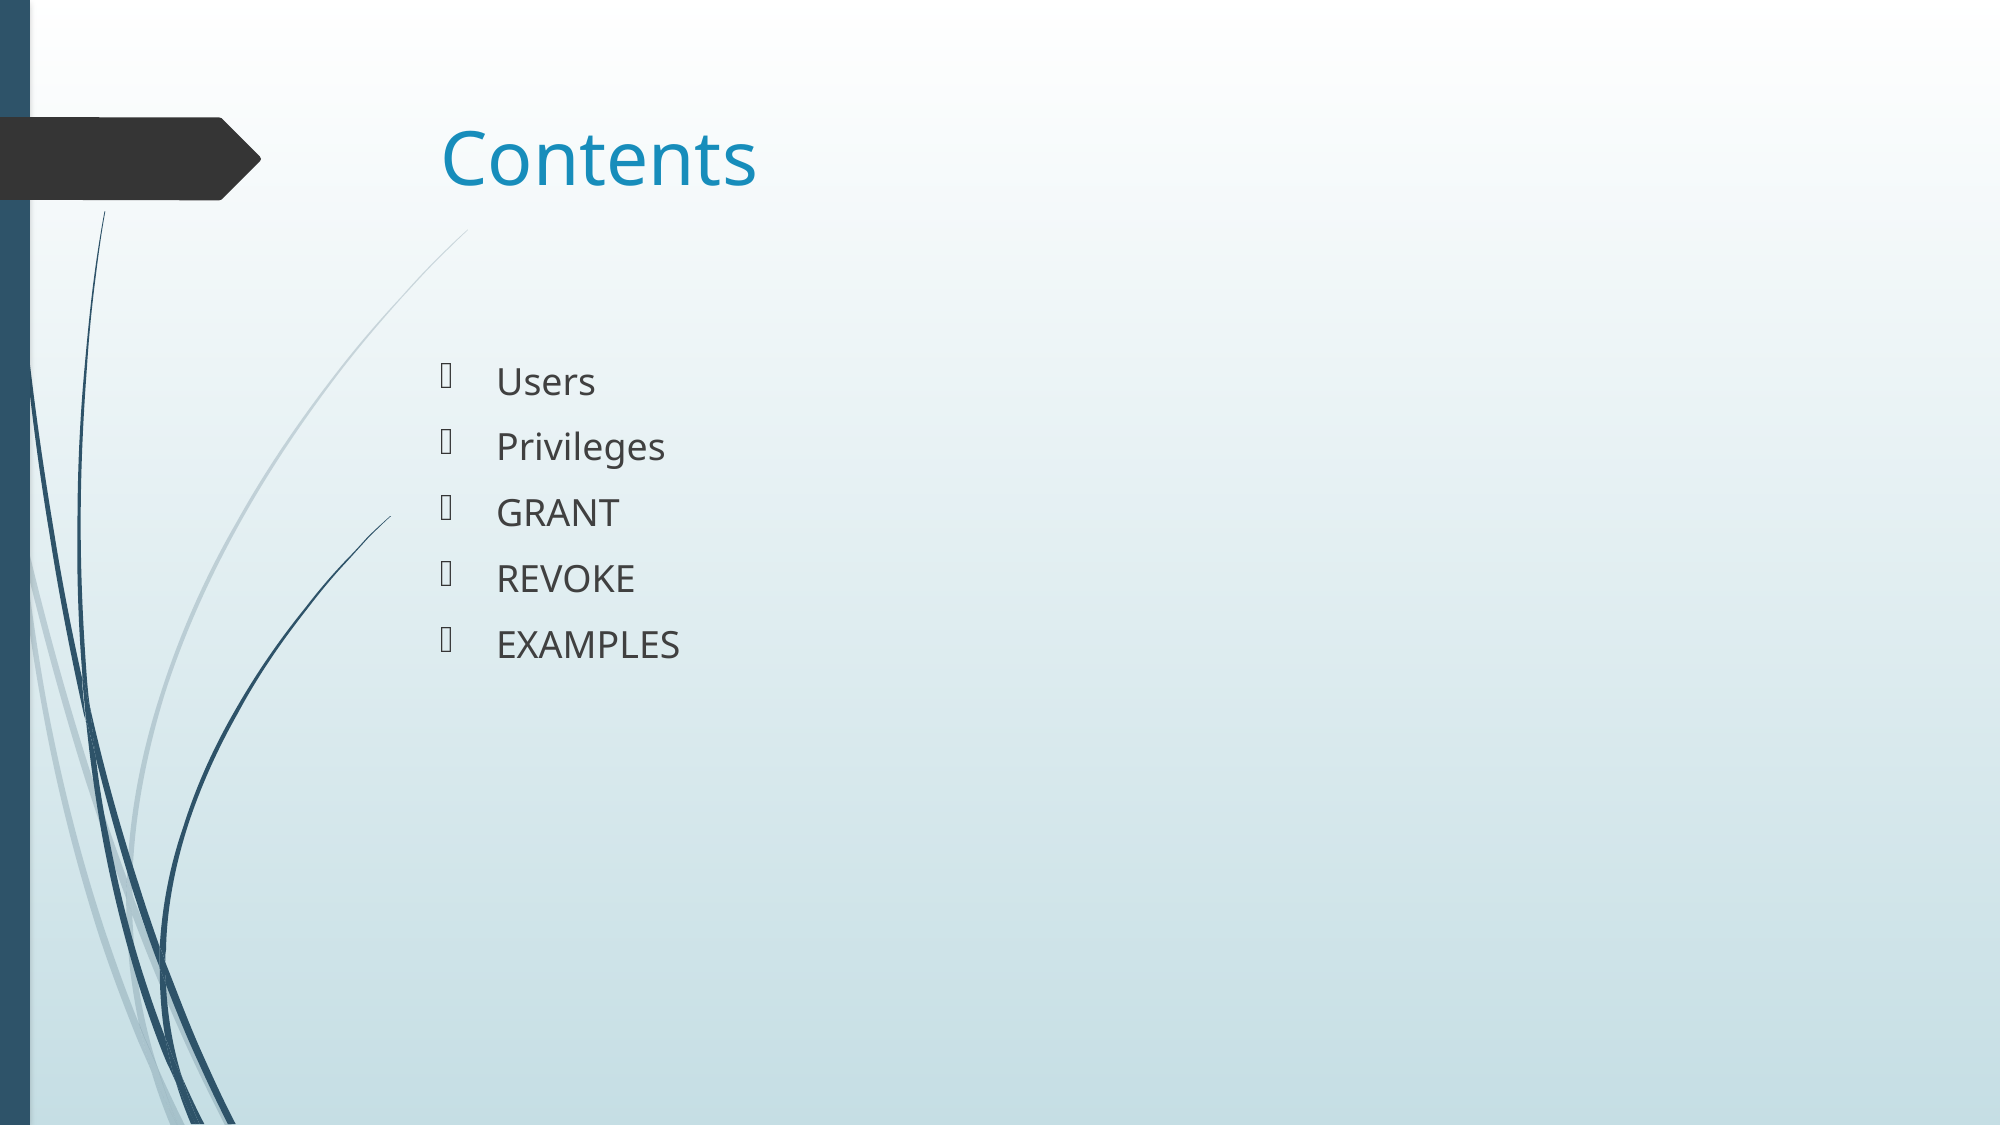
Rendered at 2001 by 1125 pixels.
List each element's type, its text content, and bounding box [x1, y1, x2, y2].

list Users Privileges GRANT REVOKE EXAMPLES [424, 350, 1888, 970]
title Contents [425, 102, 1888, 313]
